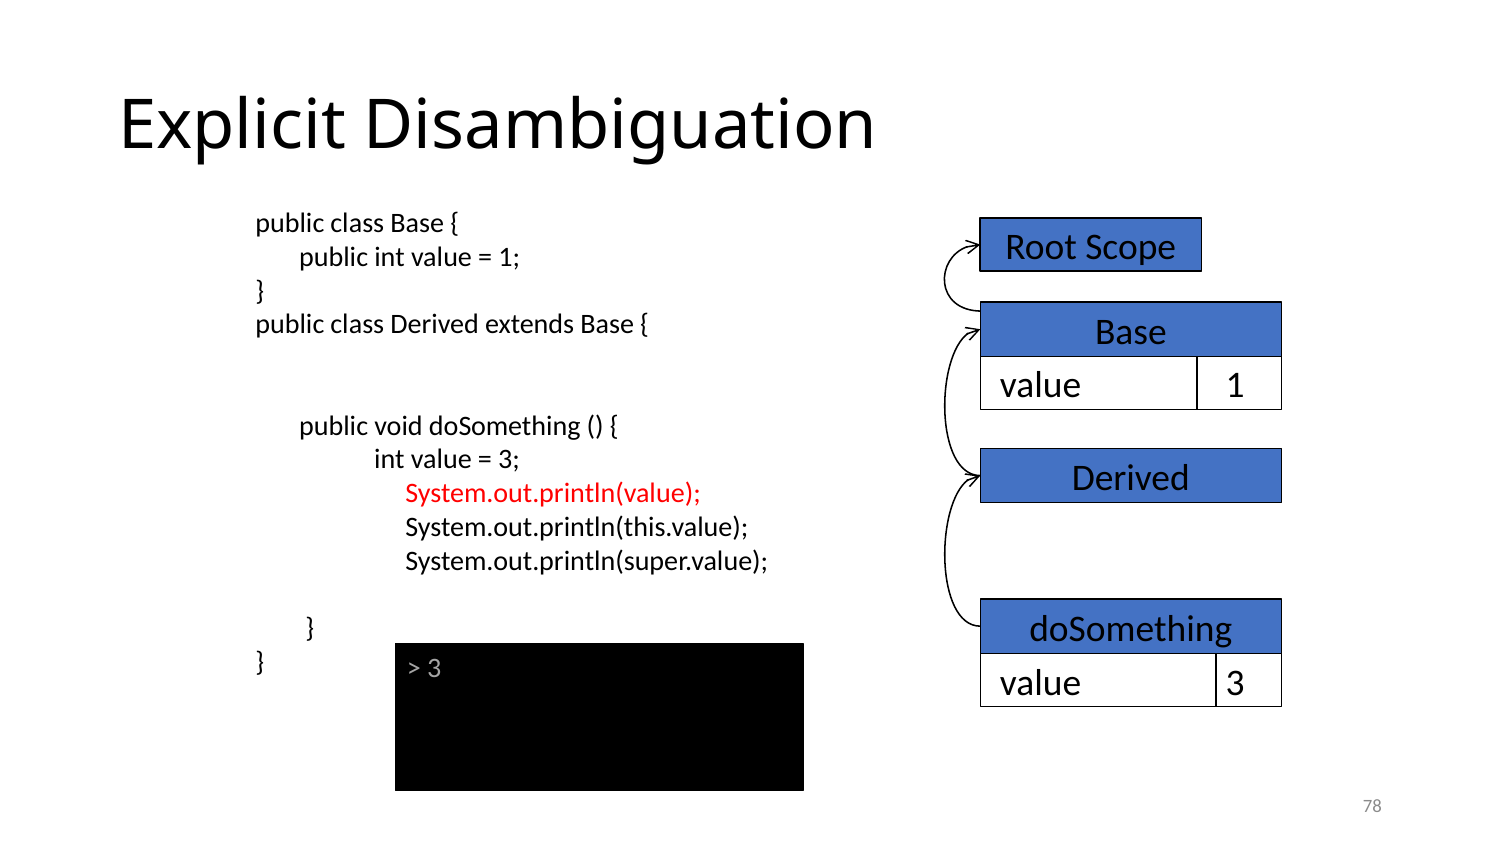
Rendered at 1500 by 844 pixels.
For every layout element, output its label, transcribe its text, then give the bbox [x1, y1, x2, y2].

text_box > 3 [395, 643, 804, 791]
text_box public class Base { public int value = 1; } public class Derived extends Base { public void doSomething () { int value = 3; System.out.println(value); System.out.println(this.value); System.out.println(super.value); } } [244, 199, 804, 706]
text_box Root Scope [980, 218, 1202, 272]
slide_number 78 [1059, 782, 1397, 827]
text_box value 3 [980, 653, 1215, 707]
text_box doSomething [980, 599, 1282, 653]
text_box Derived [982, 448, 1282, 503]
text_box value 3 [1217, 653, 1282, 707]
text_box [980, 302, 1282, 410]
title Explicit Disambiguation [103, 44, 1397, 208]
